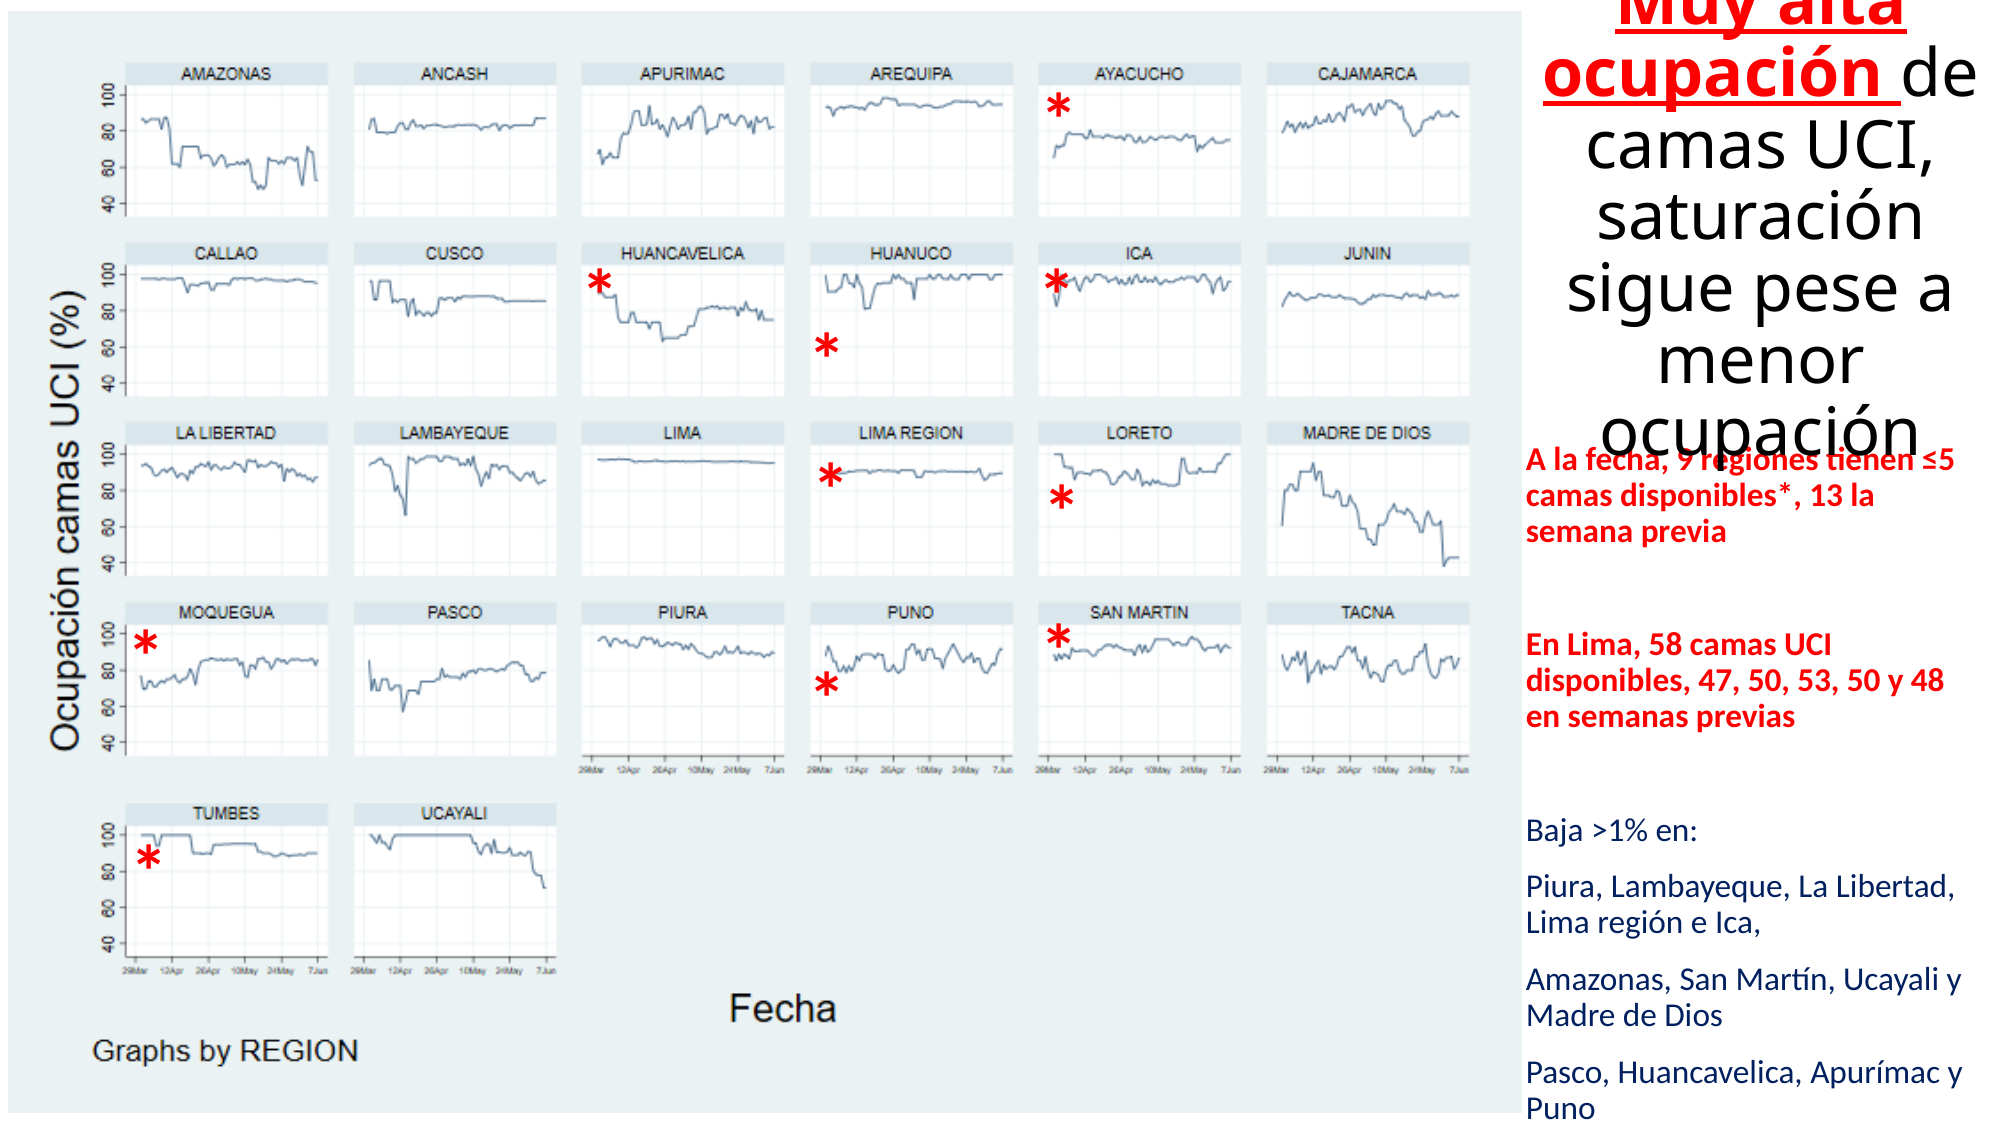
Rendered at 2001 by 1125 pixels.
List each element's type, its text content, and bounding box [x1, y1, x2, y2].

list A la fecha, 9 regiones tienen ≤5 camas disponibles*, 13 la semana previa En Lima, 58 camas UCI disponibles, 47, 50, 53, 50 y 48 en semanas previas Baja >1% en: Piura, Lambayeque, La Libertad, Lima región e Ica, Amazonas, San Martín, Ucayali y Madre de Dios Pasco, Huancavelica, Apurímac y Puno [1522, 444, 2000, 1039]
title Muy alta ocupación de camas UCI, saturación sigue pese a menor ocupación [1522, 0, 2000, 444]
picture [8, 11, 1522, 1113]
